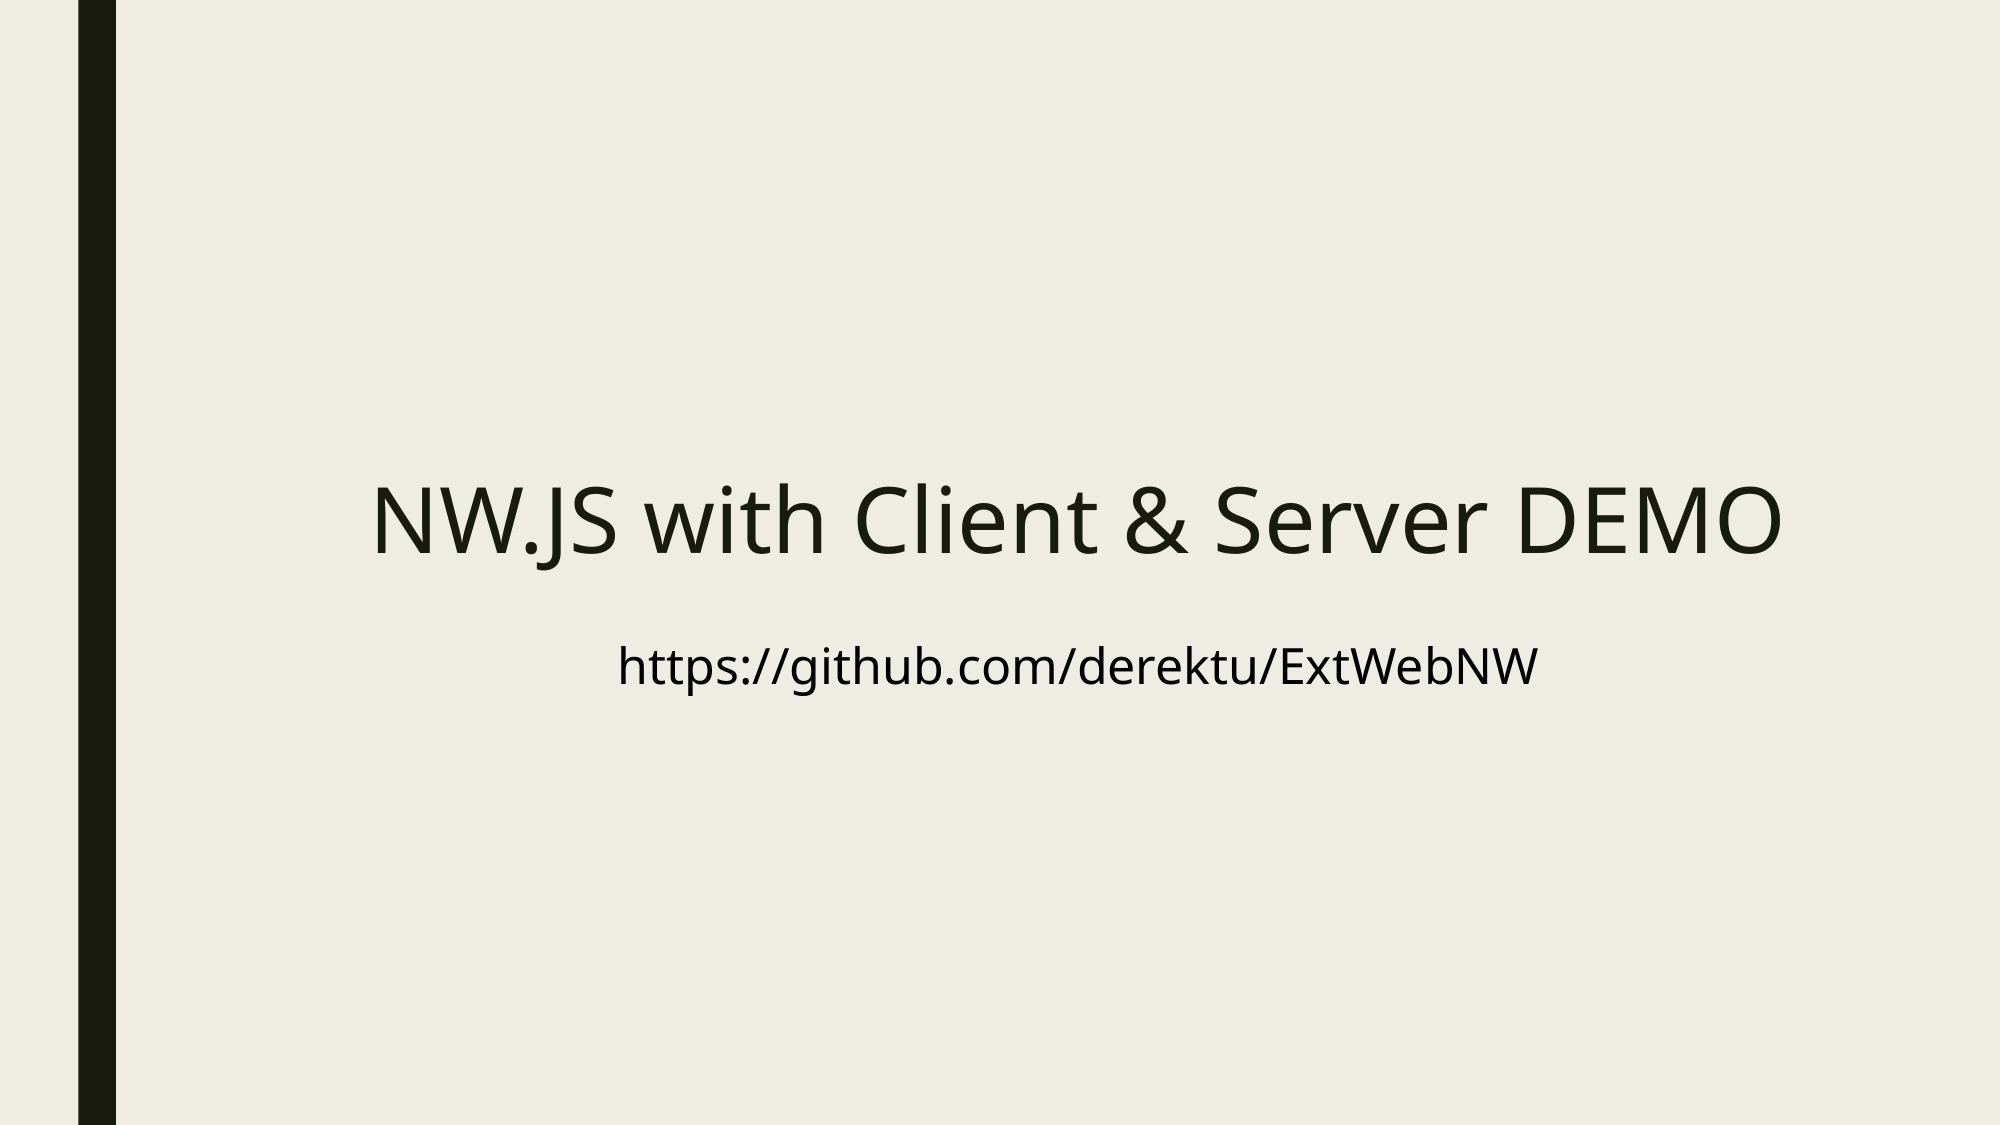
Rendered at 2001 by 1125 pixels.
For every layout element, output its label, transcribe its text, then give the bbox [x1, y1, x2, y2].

title NW.JS with Client & Server DEMO [291, 467, 1867, 703]
text_box https://github.com/derektu/ExtWebNW [602, 626, 1555, 702]
